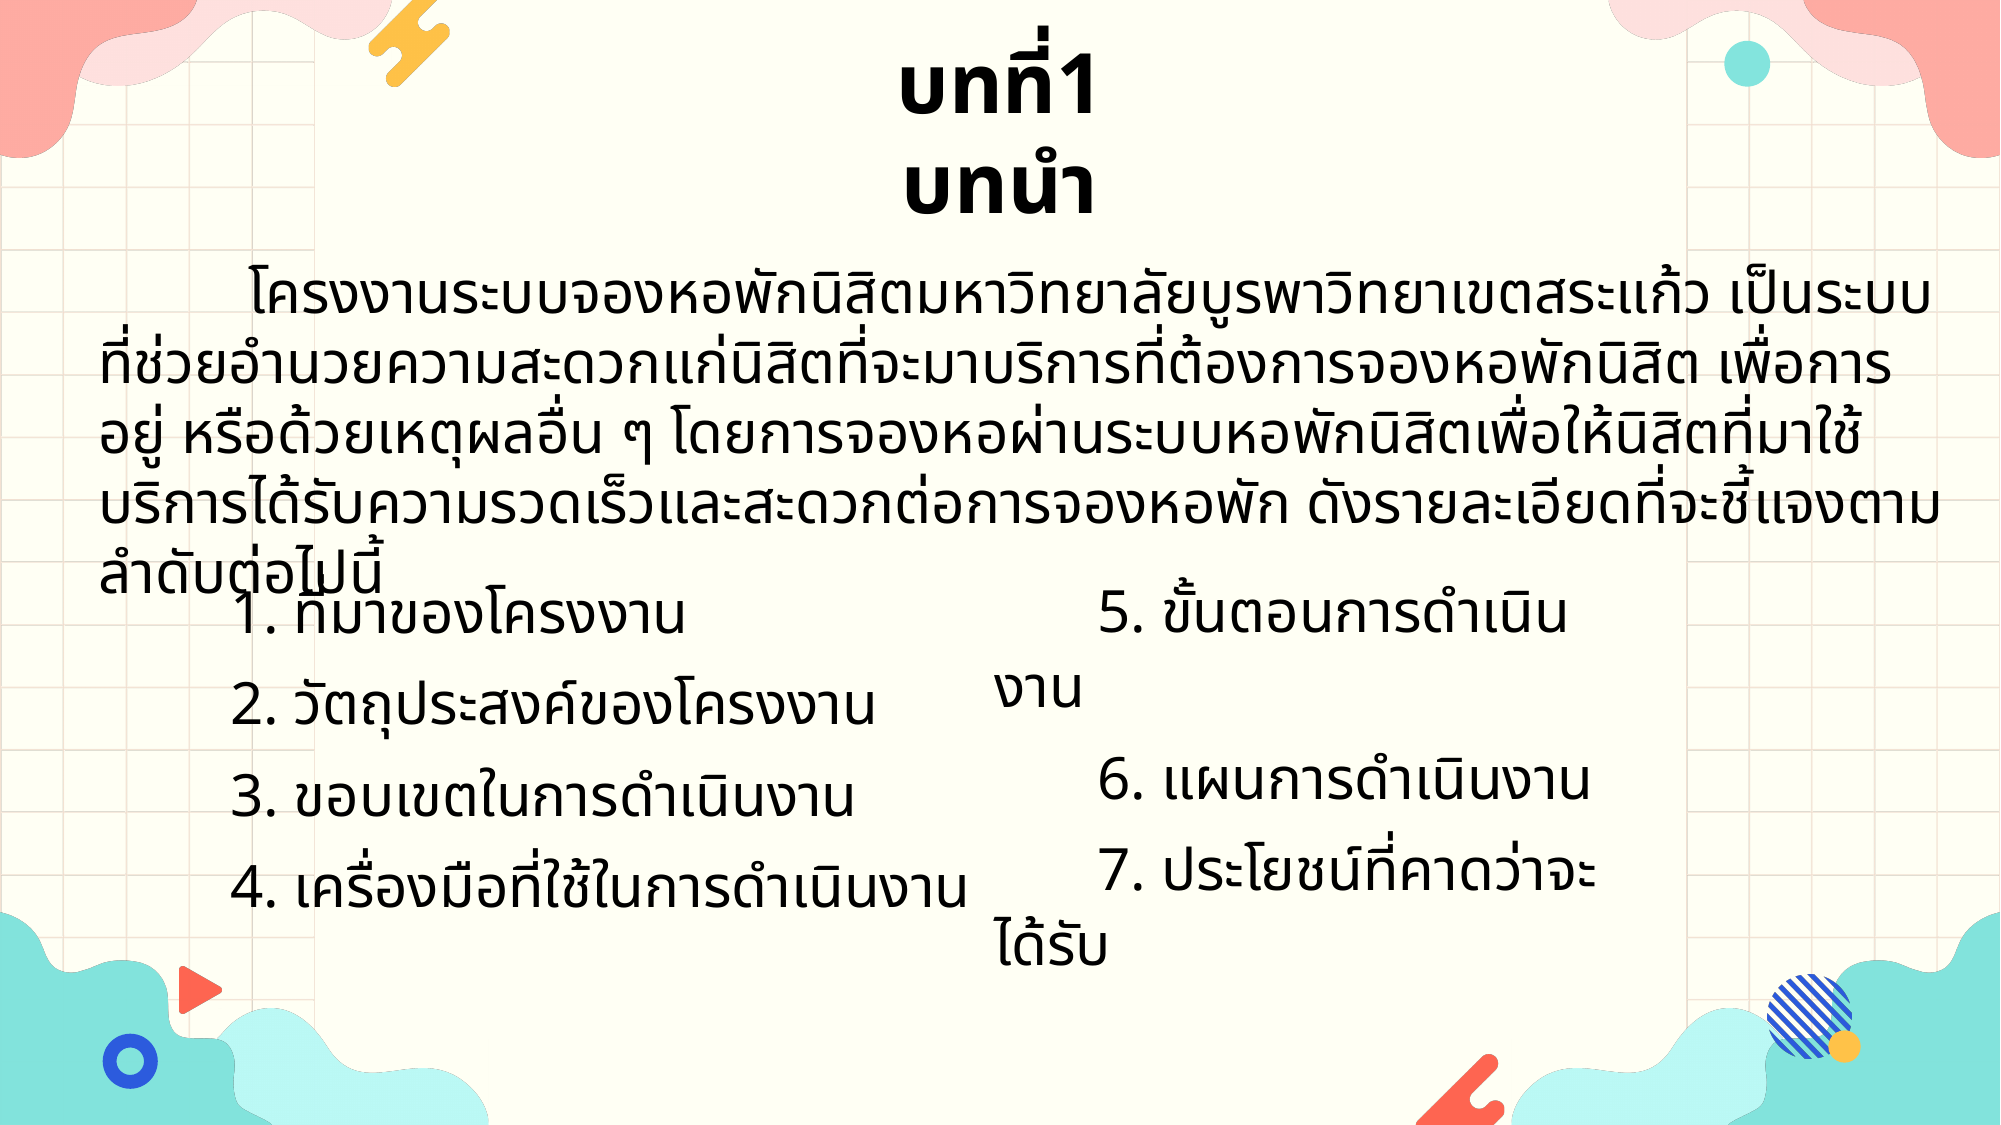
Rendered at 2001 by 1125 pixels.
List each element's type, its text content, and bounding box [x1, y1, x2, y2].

text_box 5. ขั้นตอนการดำเนินงาน 6. แผนการดำเนินงาน 7. ประโยชน์ที่คาดว่าจะได้รับ [979, 562, 1623, 1077]
text_box โครงงานระบบจองหอพักนิสิตมหาวิทยาลัยบูรพาวิทยาเขตสระแก้ว เป็นระบบที่ช่วยอำนวยความสะดวกแก่นิสิตที่จะมาบริการที่ต้องการจองหอพักนิสิต เพื่อการอยู่ หรือด้วยเหตุผลอื่น ๆ โดยการจองหอผ่านระบบหอพักนิสิตเพื่อให้นิสิตที่มาใช้บริการได้รับความรวดเร็วและสะดวกต่อการจองหอพัก ดังรายละเอียดที่จะชี้แจงตามลำดับต่อไปนี้ [83, 247, 1965, 727]
text_box 1. ที่มาของโครงงาน 2. วัตถุประสงค์ของโครงงาน 3. ขอบเขตในการดำเนินงาน 4. เครื่องมือที่ใช้ในการดำเนินงาน [112, 562, 979, 1018]
text_box บทที่1 บทนำ [798, 22, 1202, 238]
picture [0, 0, 489, 1125]
picture [1415, 1077, 1505, 1125]
picture [1511, 0, 2000, 1125]
